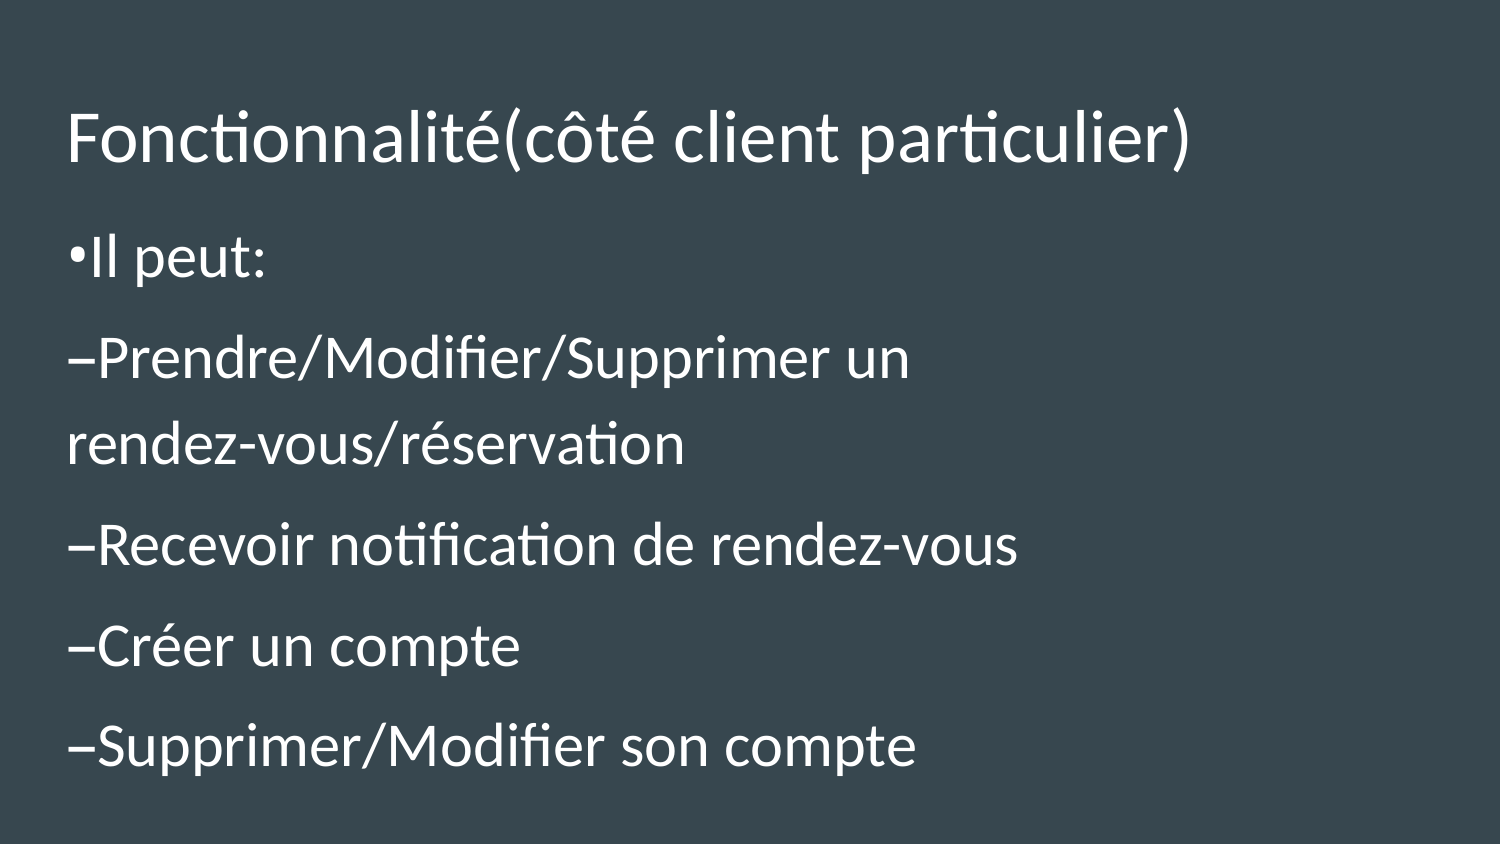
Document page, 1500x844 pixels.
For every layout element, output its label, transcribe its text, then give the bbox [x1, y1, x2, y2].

title Fonctionnalité(côté client particulier) [51, 72, 1449, 167]
list •Il peut: –Prendre/Modifier/Supprimer un rendez-vous/réservation –Recevoir notification de rendez-vous –Créer un compte –Supprimer/Modifier son compte [51, 189, 1500, 844]
